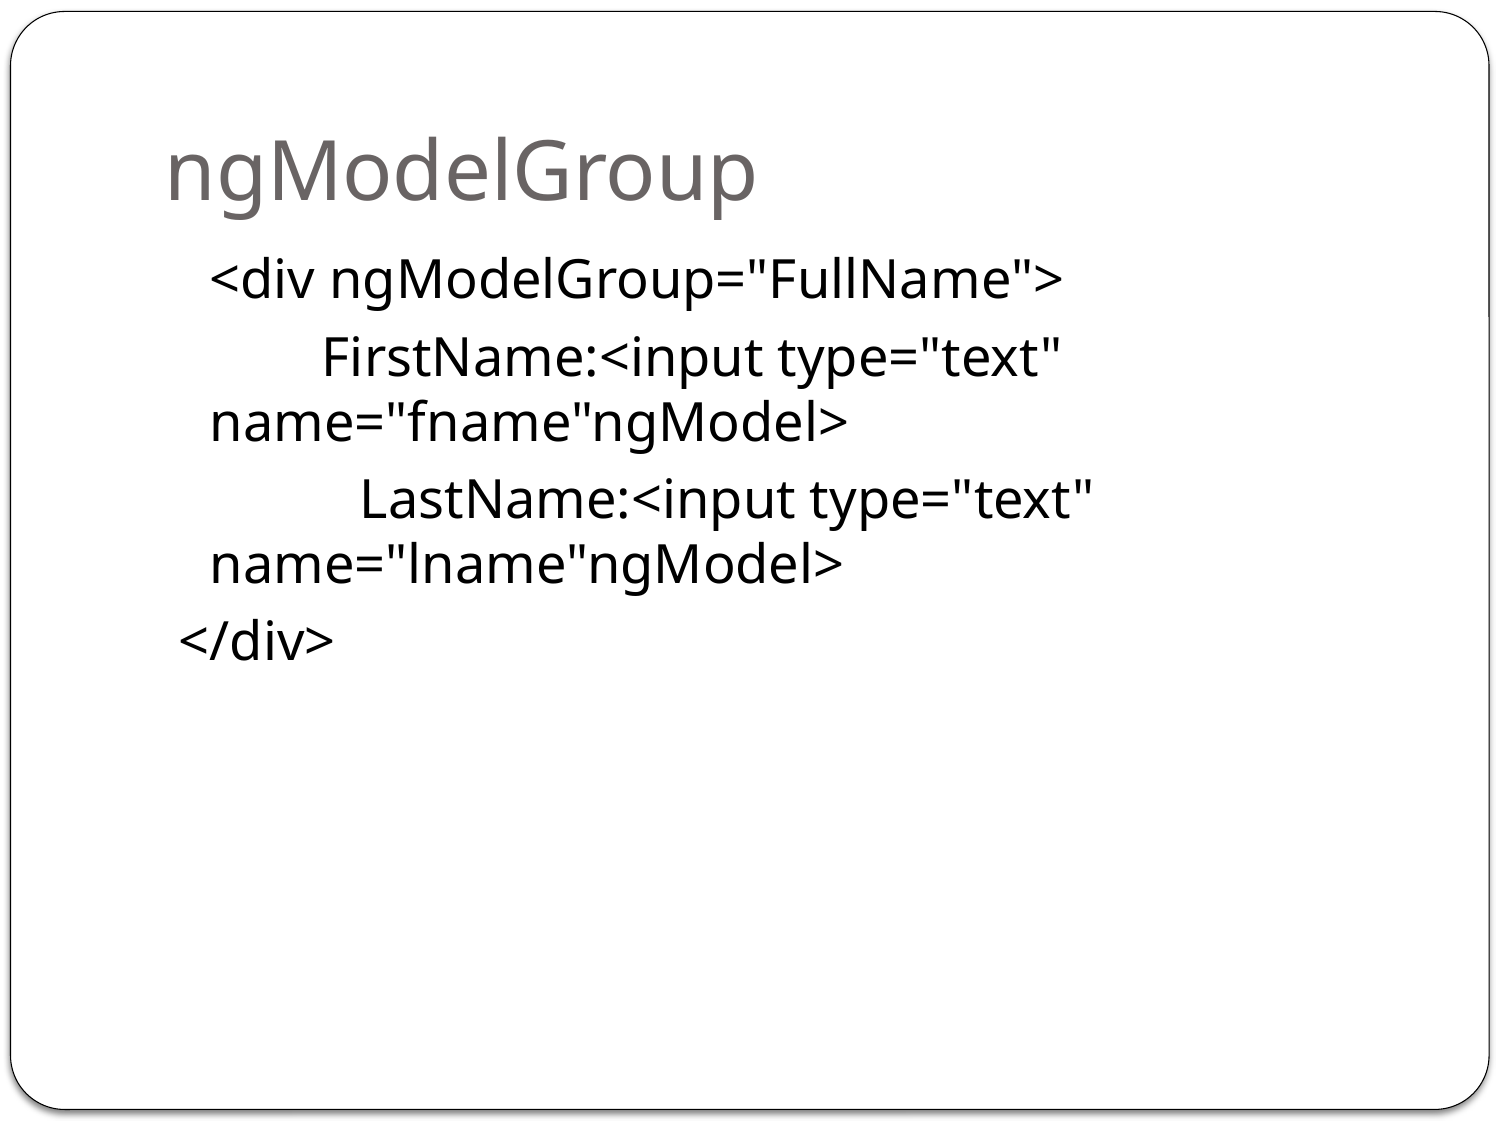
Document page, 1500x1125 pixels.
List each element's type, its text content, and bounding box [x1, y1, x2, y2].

title ngModelGroup [150, 45, 1425, 233]
list <div ngModelGroup="FullName"> FirstName:<input type="text" name="fname"ngModel> LastName:<input type="text" name="lname"ngModel> </div> [150, 237, 1425, 988]
